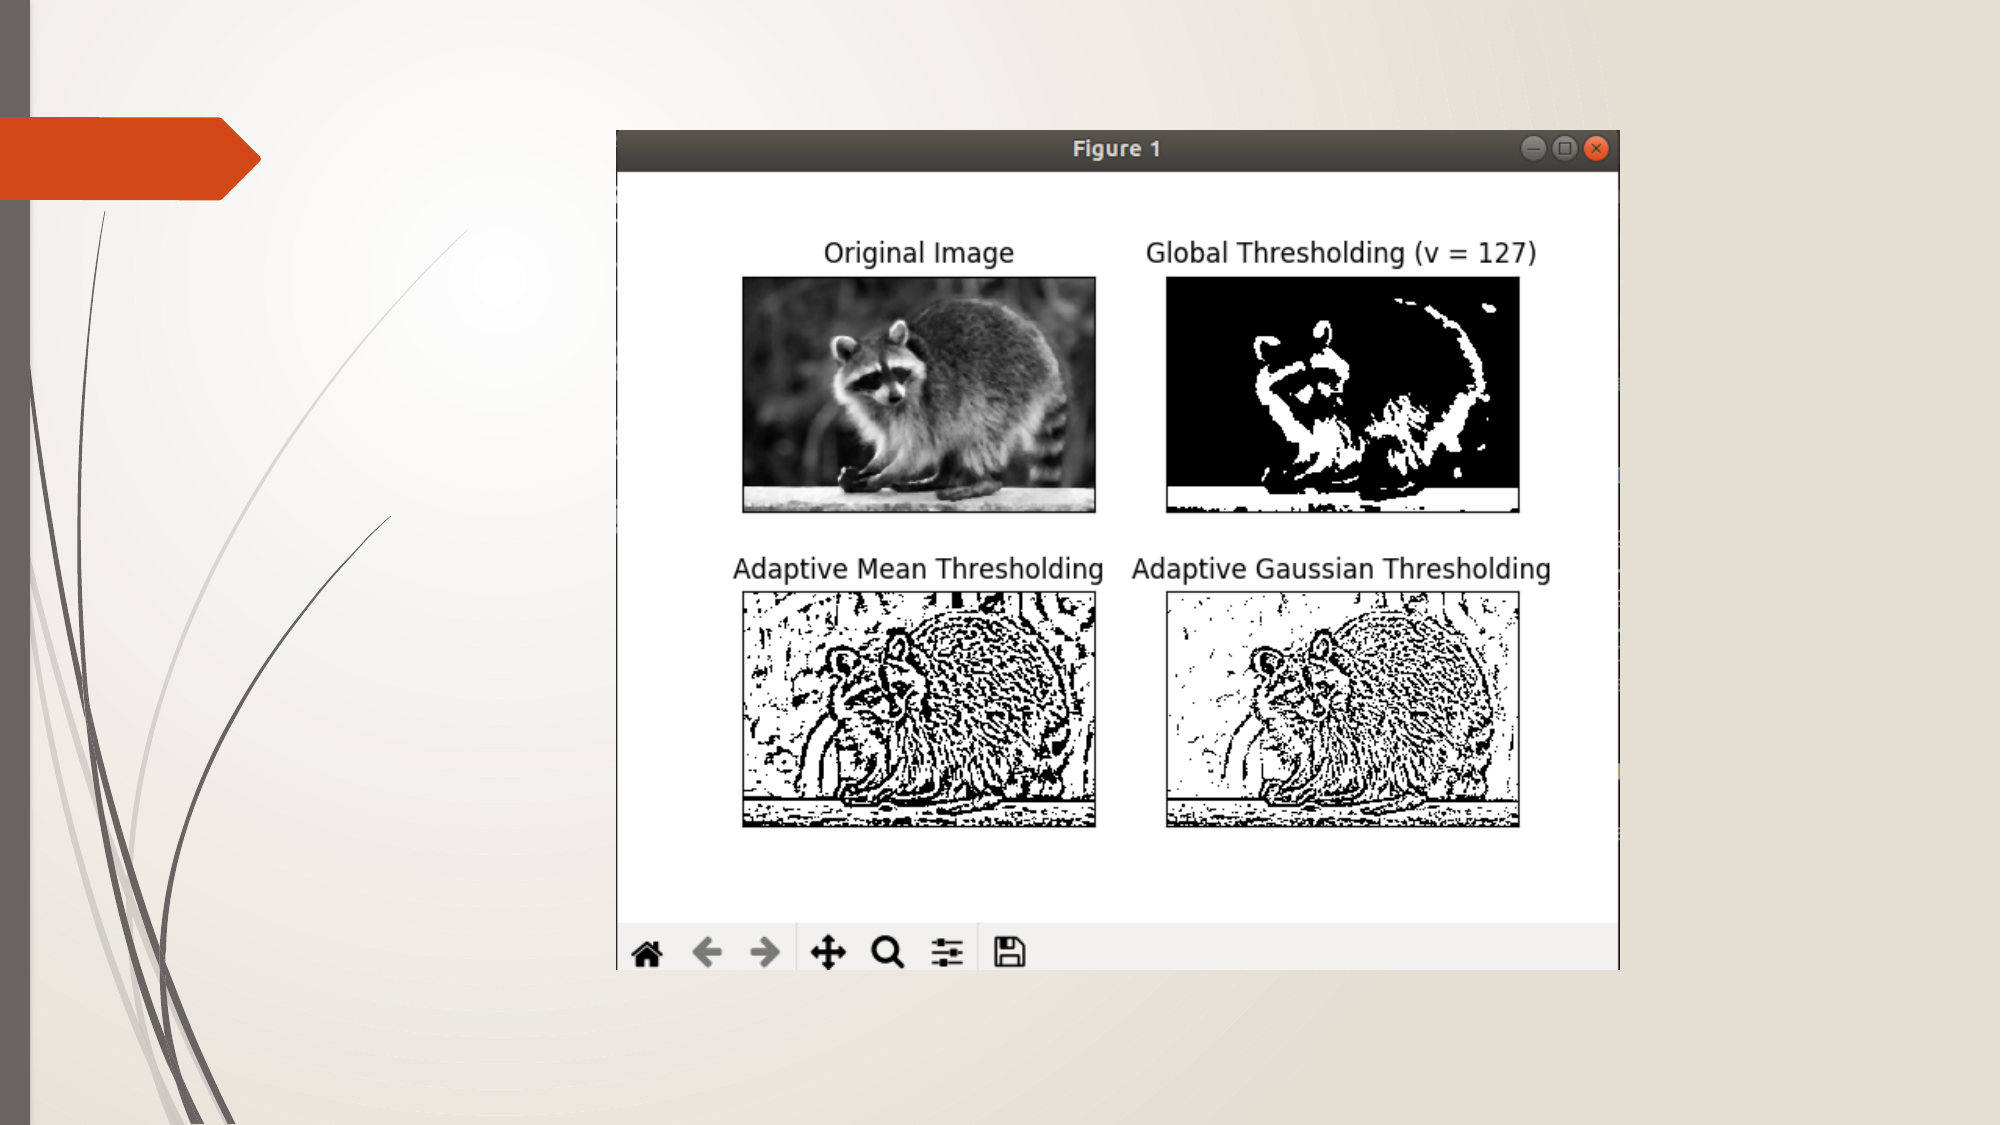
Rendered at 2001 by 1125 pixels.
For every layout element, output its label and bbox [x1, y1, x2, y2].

picture [615, 130, 1620, 970]
